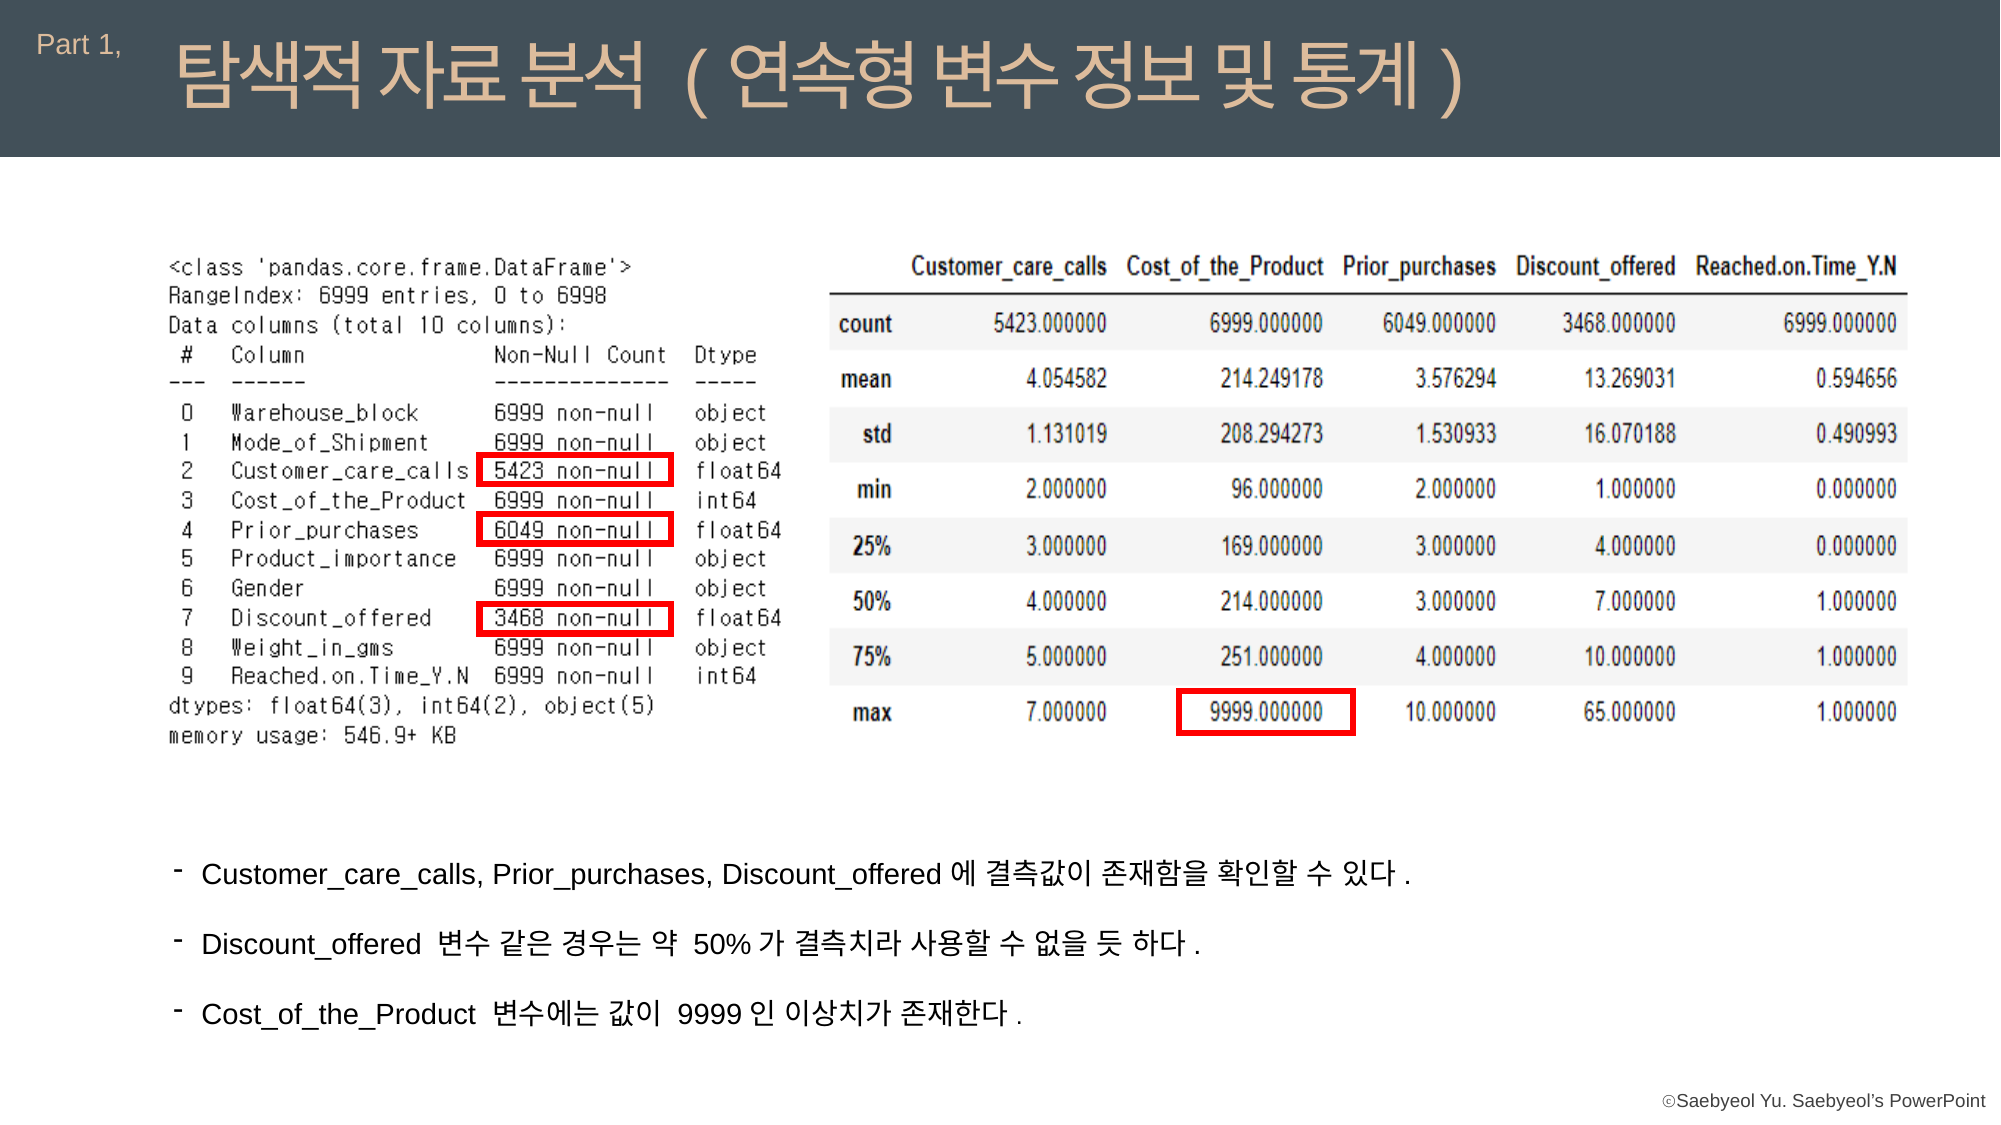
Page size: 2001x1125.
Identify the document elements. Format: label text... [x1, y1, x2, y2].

text_box [0, 0, 2000, 158]
picture [817, 238, 1924, 753]
picture [164, 252, 795, 753]
text_box Part 1, [21, 18, 138, 68]
text_box 탐색적 자료 분석 (연속형 변수 정보 및 통계) [158, 20, 1668, 126]
text_box Customer_care_calls, Prior_purchases, Discount_offered에 결측값이 존재함을 확인할 수 있다. Discount_offered 변수 같은 경우는 약 50%가 결측치라 사용할 수 없을 듯 하다. Cost_of_the_Product 변수에는 값이 9999인 이상치가 존재한다. [158, 812, 1744, 1038]
